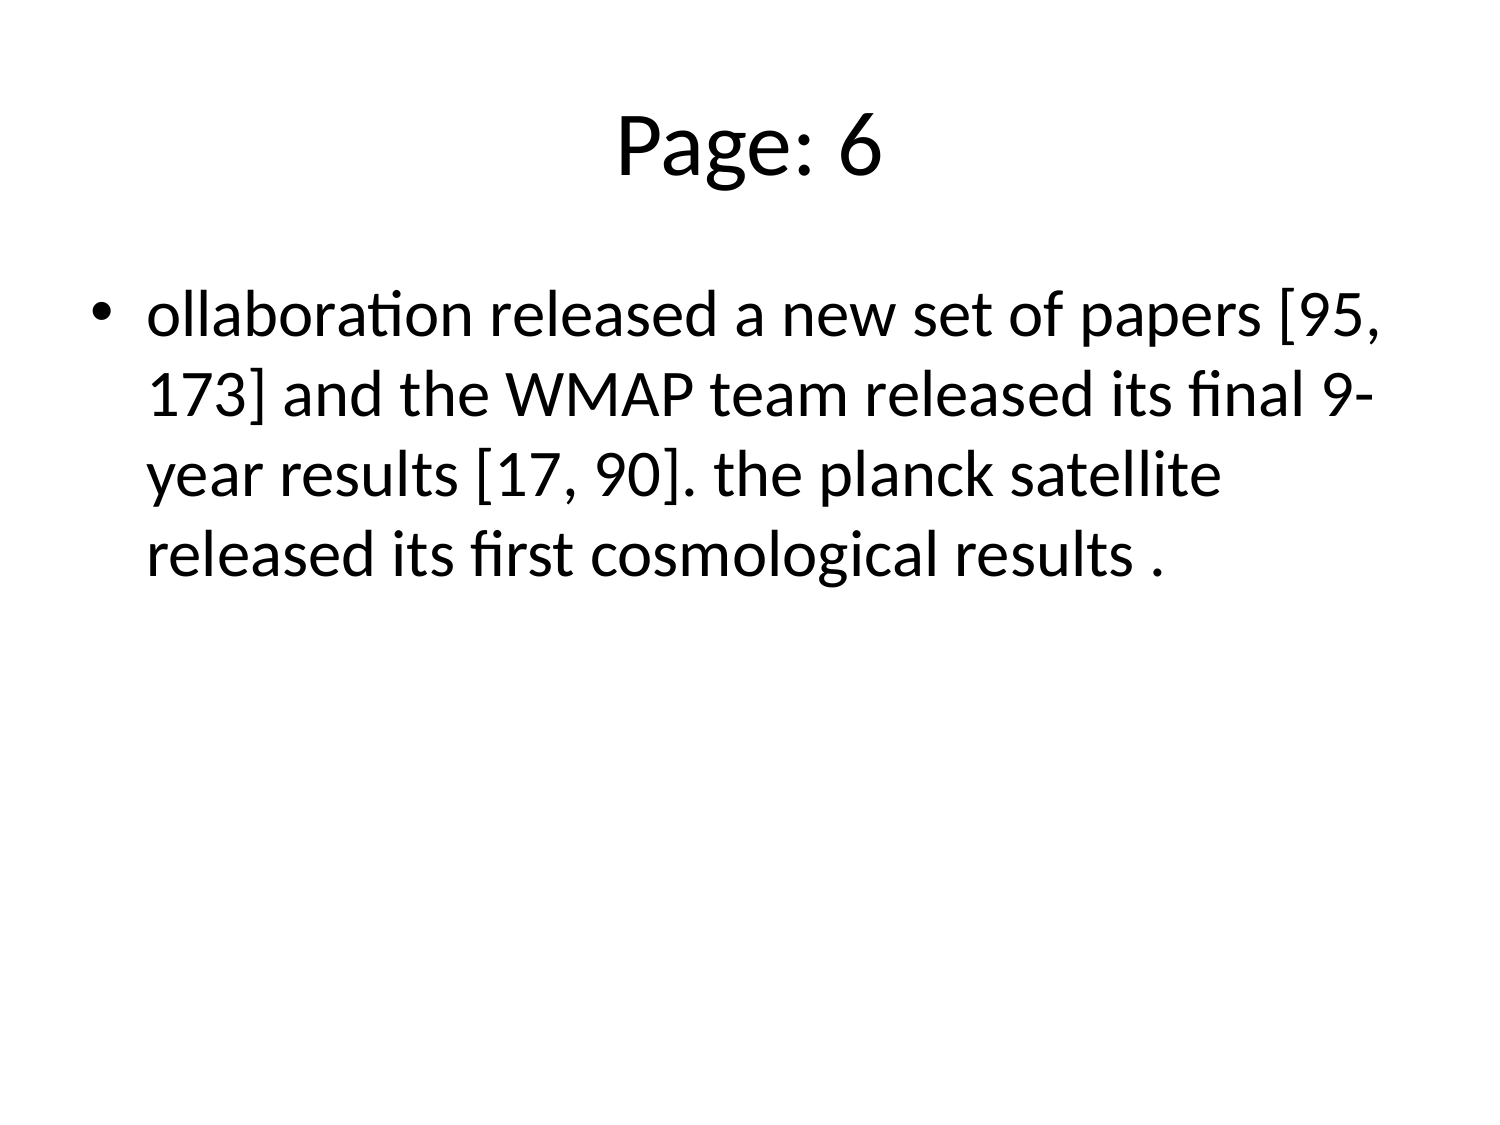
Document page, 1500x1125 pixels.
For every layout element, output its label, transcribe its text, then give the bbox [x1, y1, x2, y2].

list ollaboration released a new set of papers [95, 173] and the WMAP team released its final 9-year results [17, 90]. the planck satellite released its first cosmological results . [75, 262, 1425, 1005]
title Page: 6 [75, 45, 1425, 233]
